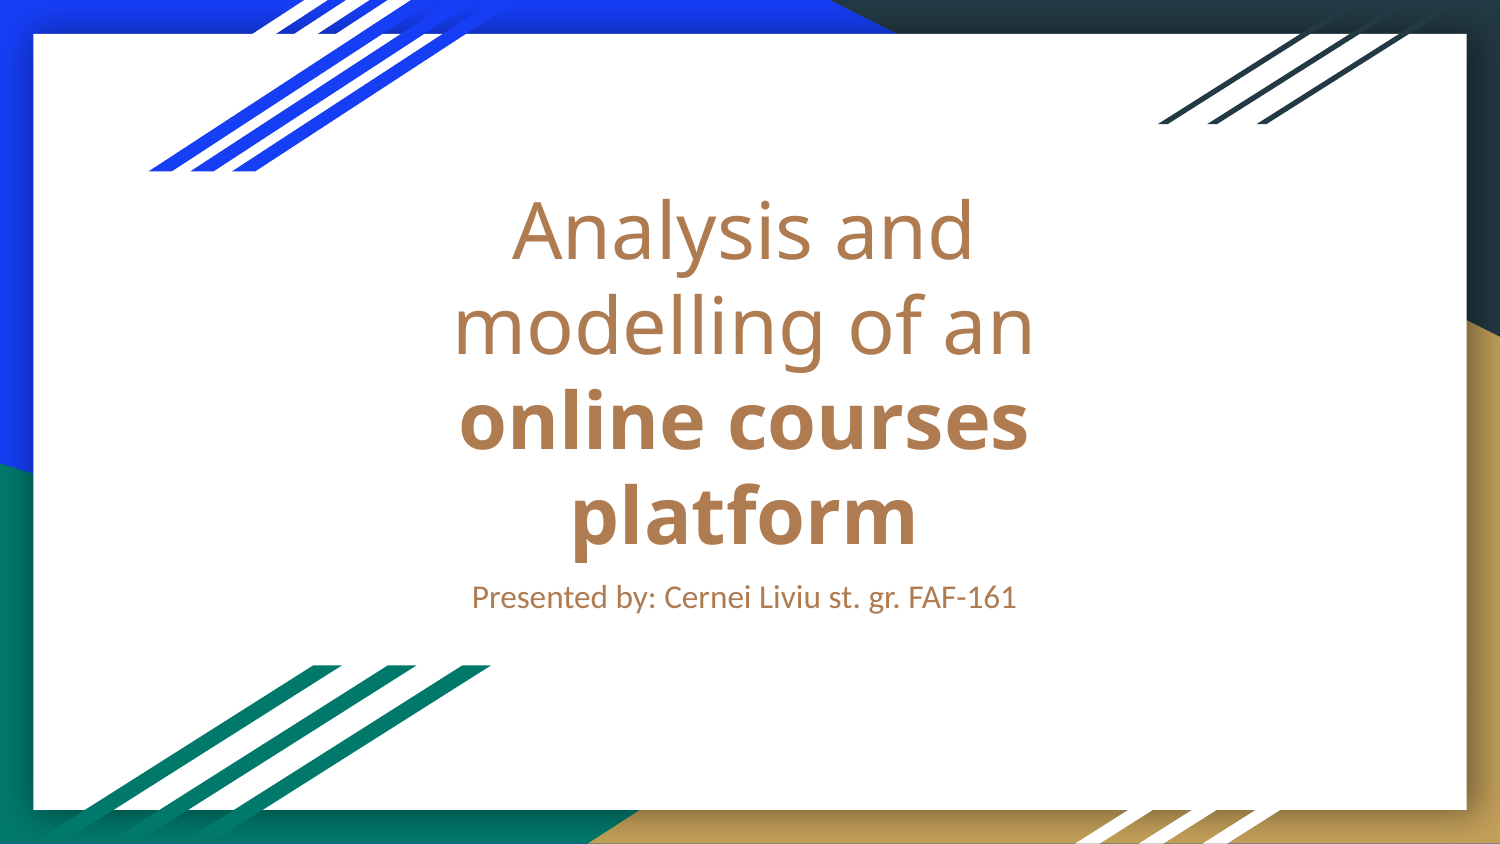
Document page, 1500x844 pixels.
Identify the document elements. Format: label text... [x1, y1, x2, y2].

title Analysis and modelling of an online courses platform [304, 298, 1185, 537]
subtitle Presented by: Cernei Liviu st. gr. FAF-161 [304, 559, 1185, 646]
